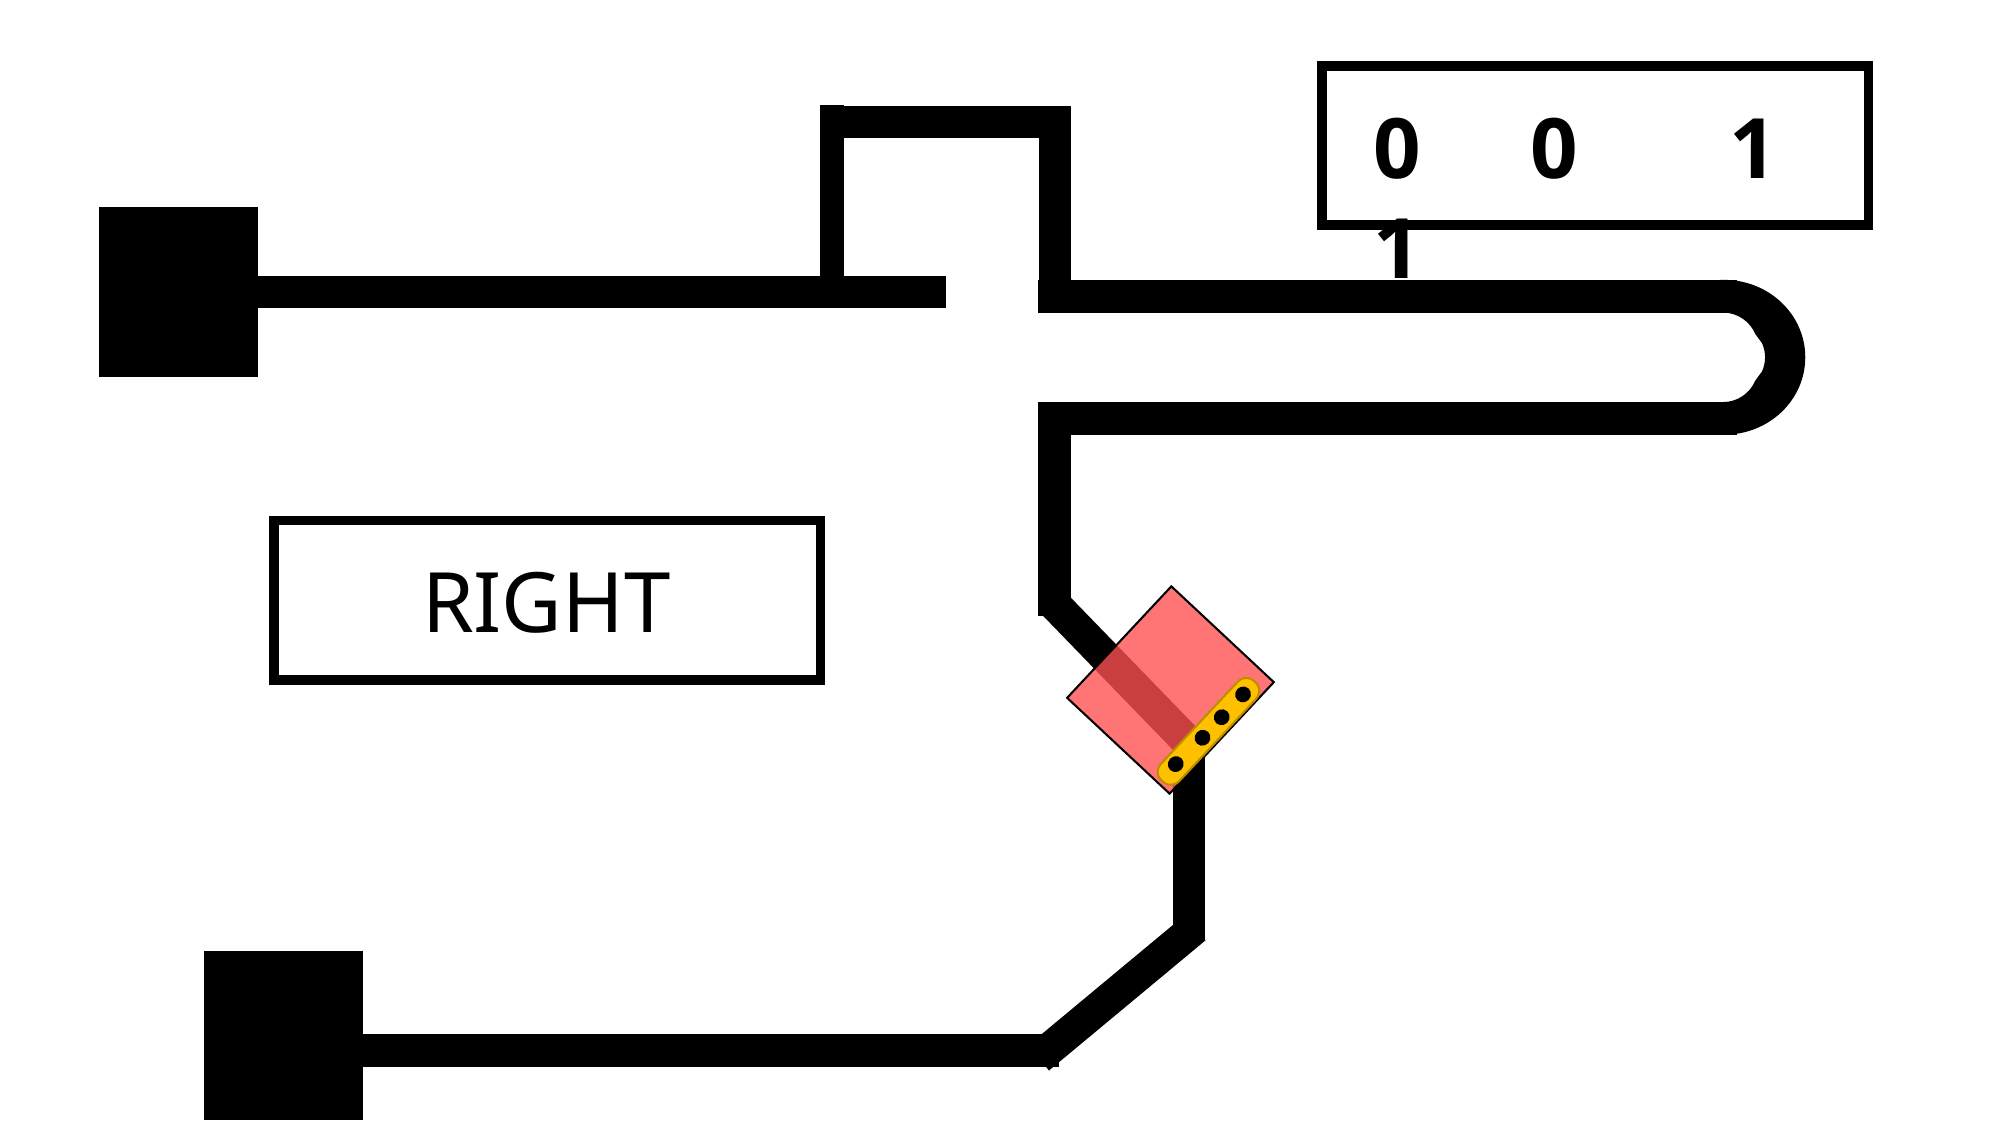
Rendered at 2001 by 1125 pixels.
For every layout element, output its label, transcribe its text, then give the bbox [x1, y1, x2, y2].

text_box [1173, 767, 1205, 938]
text_box [1039, 106, 1071, 280]
text_box [273, 520, 822, 681]
text_box [1038, 413, 1071, 616]
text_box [1100, 613, 1241, 767]
text_box [835, 106, 1039, 138]
text_box [1038, 280, 1665, 313]
text_box [1321, 65, 1870, 226]
text_box [204, 951, 363, 1120]
text_box [363, 1034, 1059, 1067]
text_box [1040, 590, 1100, 668]
text_box 0 0 1 1 [1337, 87, 1918, 303]
text_box [1041, 915, 1206, 1063]
text_box [99, 207, 258, 377]
text_box [1038, 402, 1737, 435]
text_box [1658, 303, 1806, 434]
text_box [820, 105, 844, 276]
text_box RIGHT [407, 542, 924, 657]
text_box [258, 276, 946, 308]
